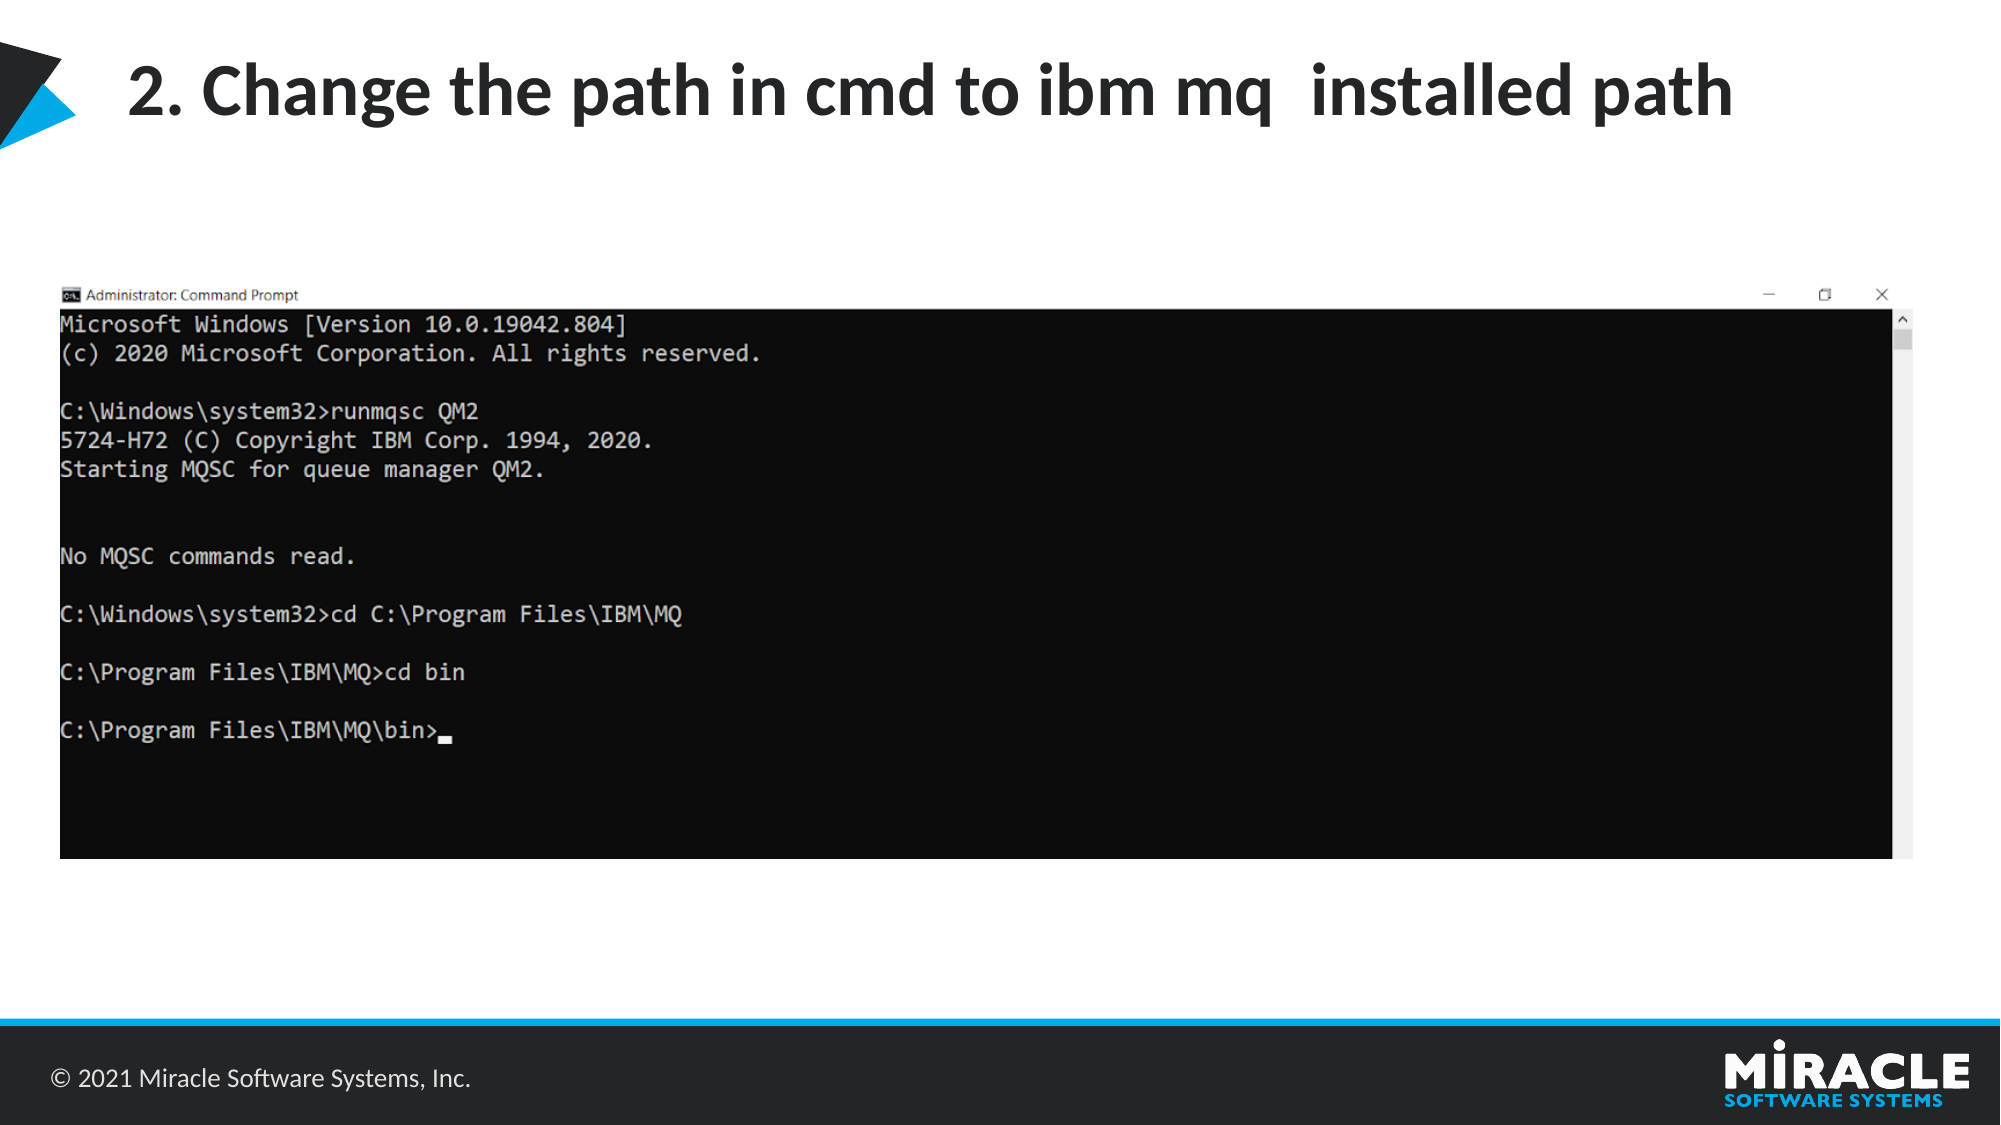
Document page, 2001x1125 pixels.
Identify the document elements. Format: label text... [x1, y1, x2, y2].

list 2. Change the path in cmd to ibm mq installed path [112, 70, 1930, 212]
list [60, 281, 1913, 859]
